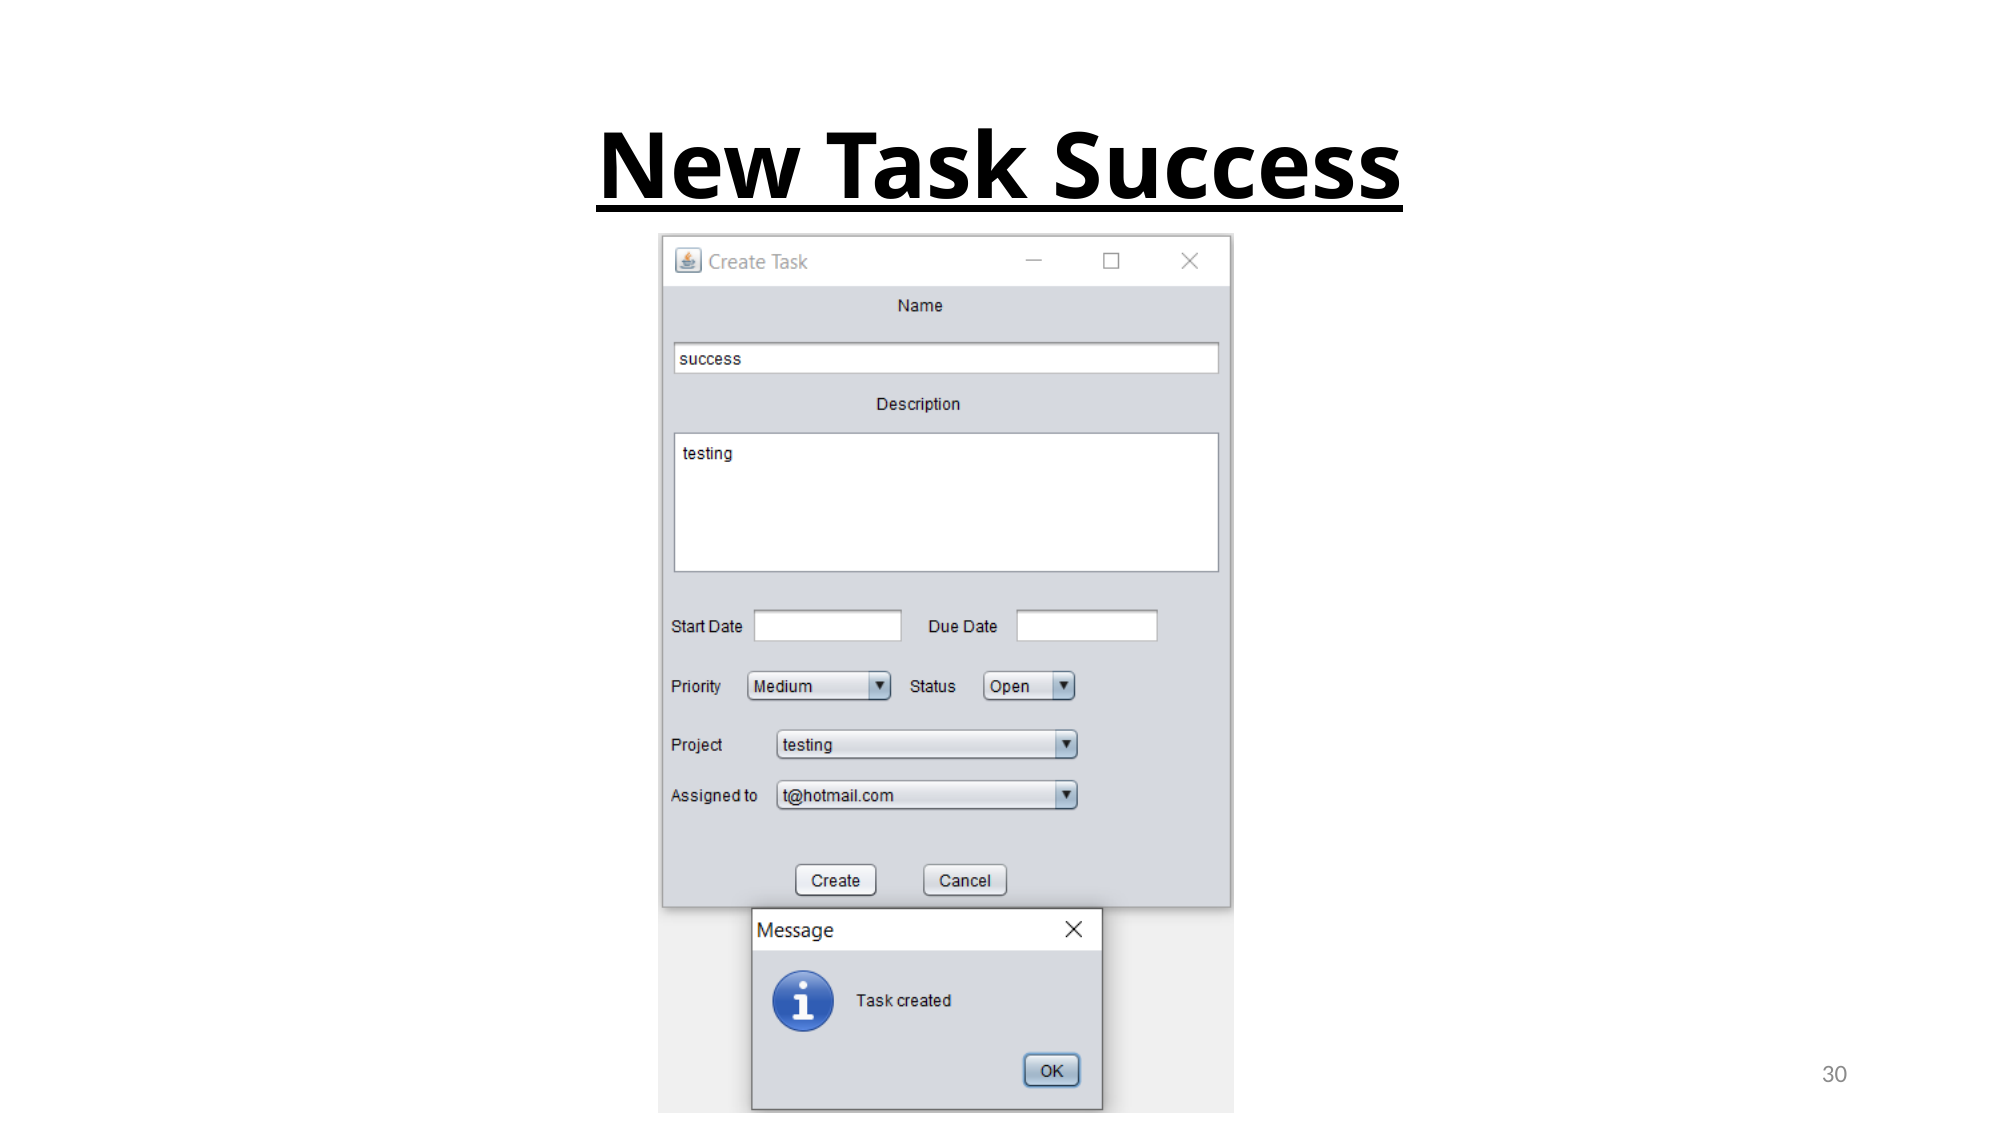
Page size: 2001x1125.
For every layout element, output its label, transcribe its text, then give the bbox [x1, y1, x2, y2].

title New Task Success [137, 59, 1863, 278]
slide_number 30 [1412, 1042, 1863, 1103]
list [658, 233, 1234, 1113]
